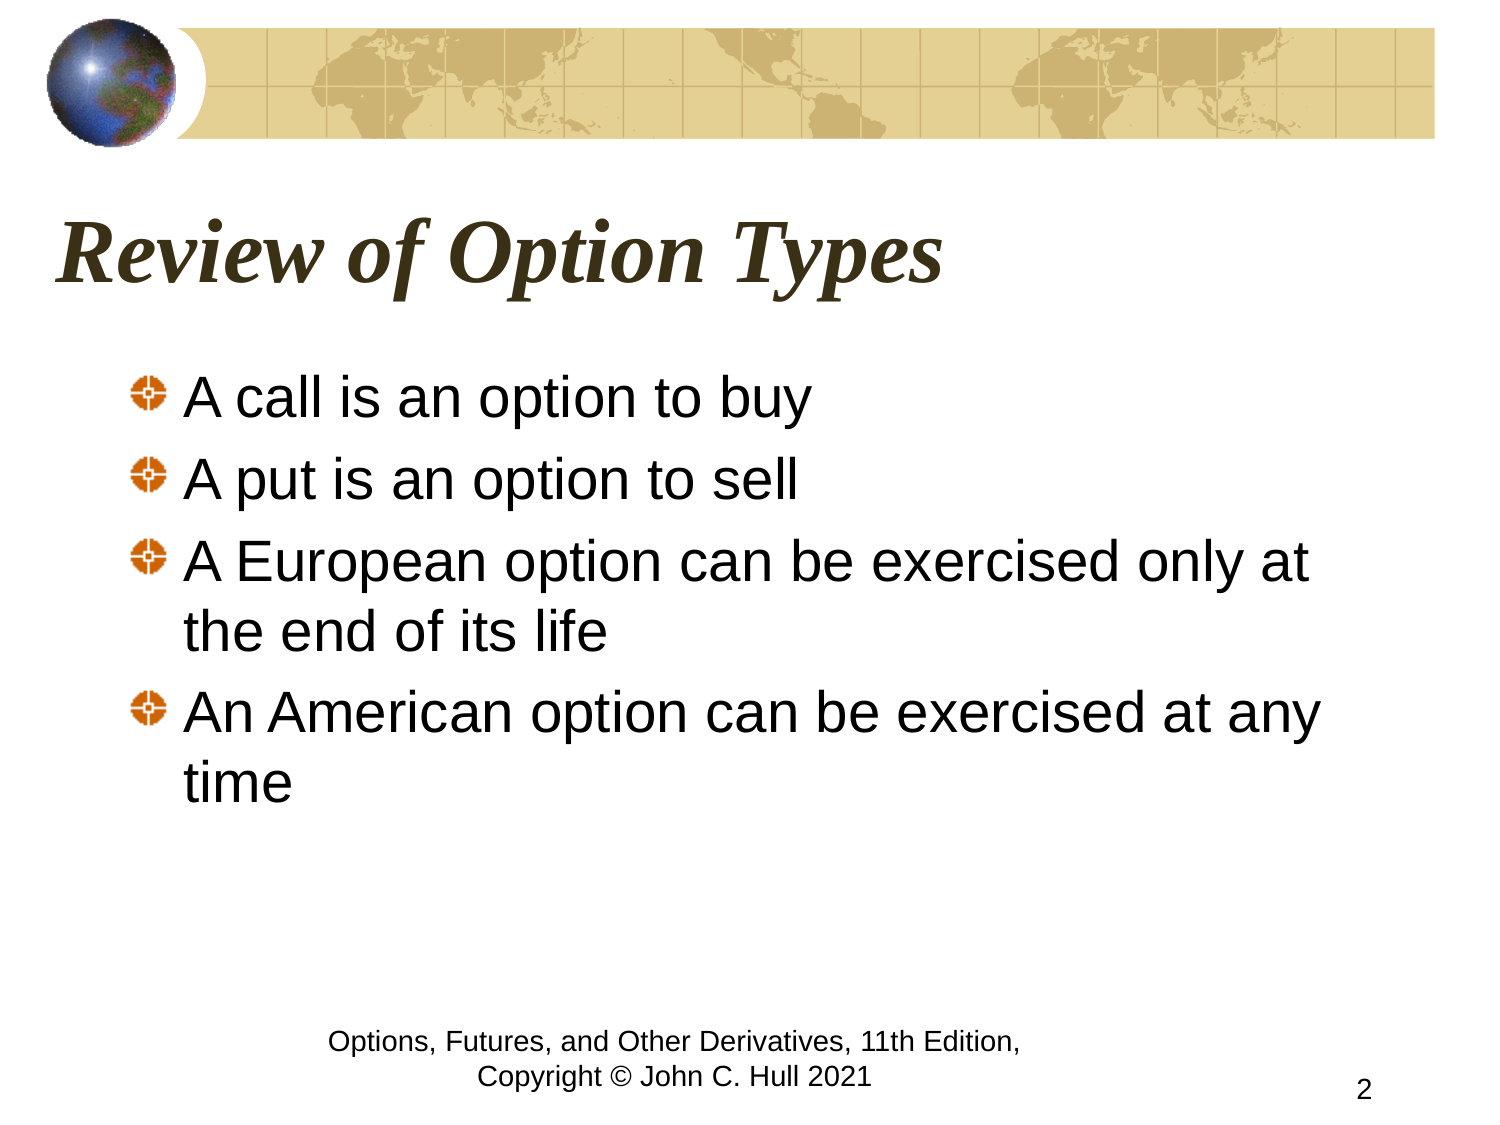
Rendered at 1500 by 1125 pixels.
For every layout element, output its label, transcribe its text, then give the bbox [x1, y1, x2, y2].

picture [127, 374, 169, 415]
slide_number 2 [1074, 1037, 1388, 1113]
picture [127, 455, 169, 497]
title Review of Option Types [40, 152, 1316, 341]
footer Options, Futures, and Other Derivatives, 11th Edition, Copyright © John C. Hull 2021 [262, 1024, 1088, 1101]
picture [127, 537, 169, 579]
list A call is an option to buy A put is an option to sell A European option can be exercised only at the end of its life An American option can be exercised at any time [112, 352, 1388, 1028]
picture [127, 689, 169, 730]
picture [42, 14, 190, 151]
